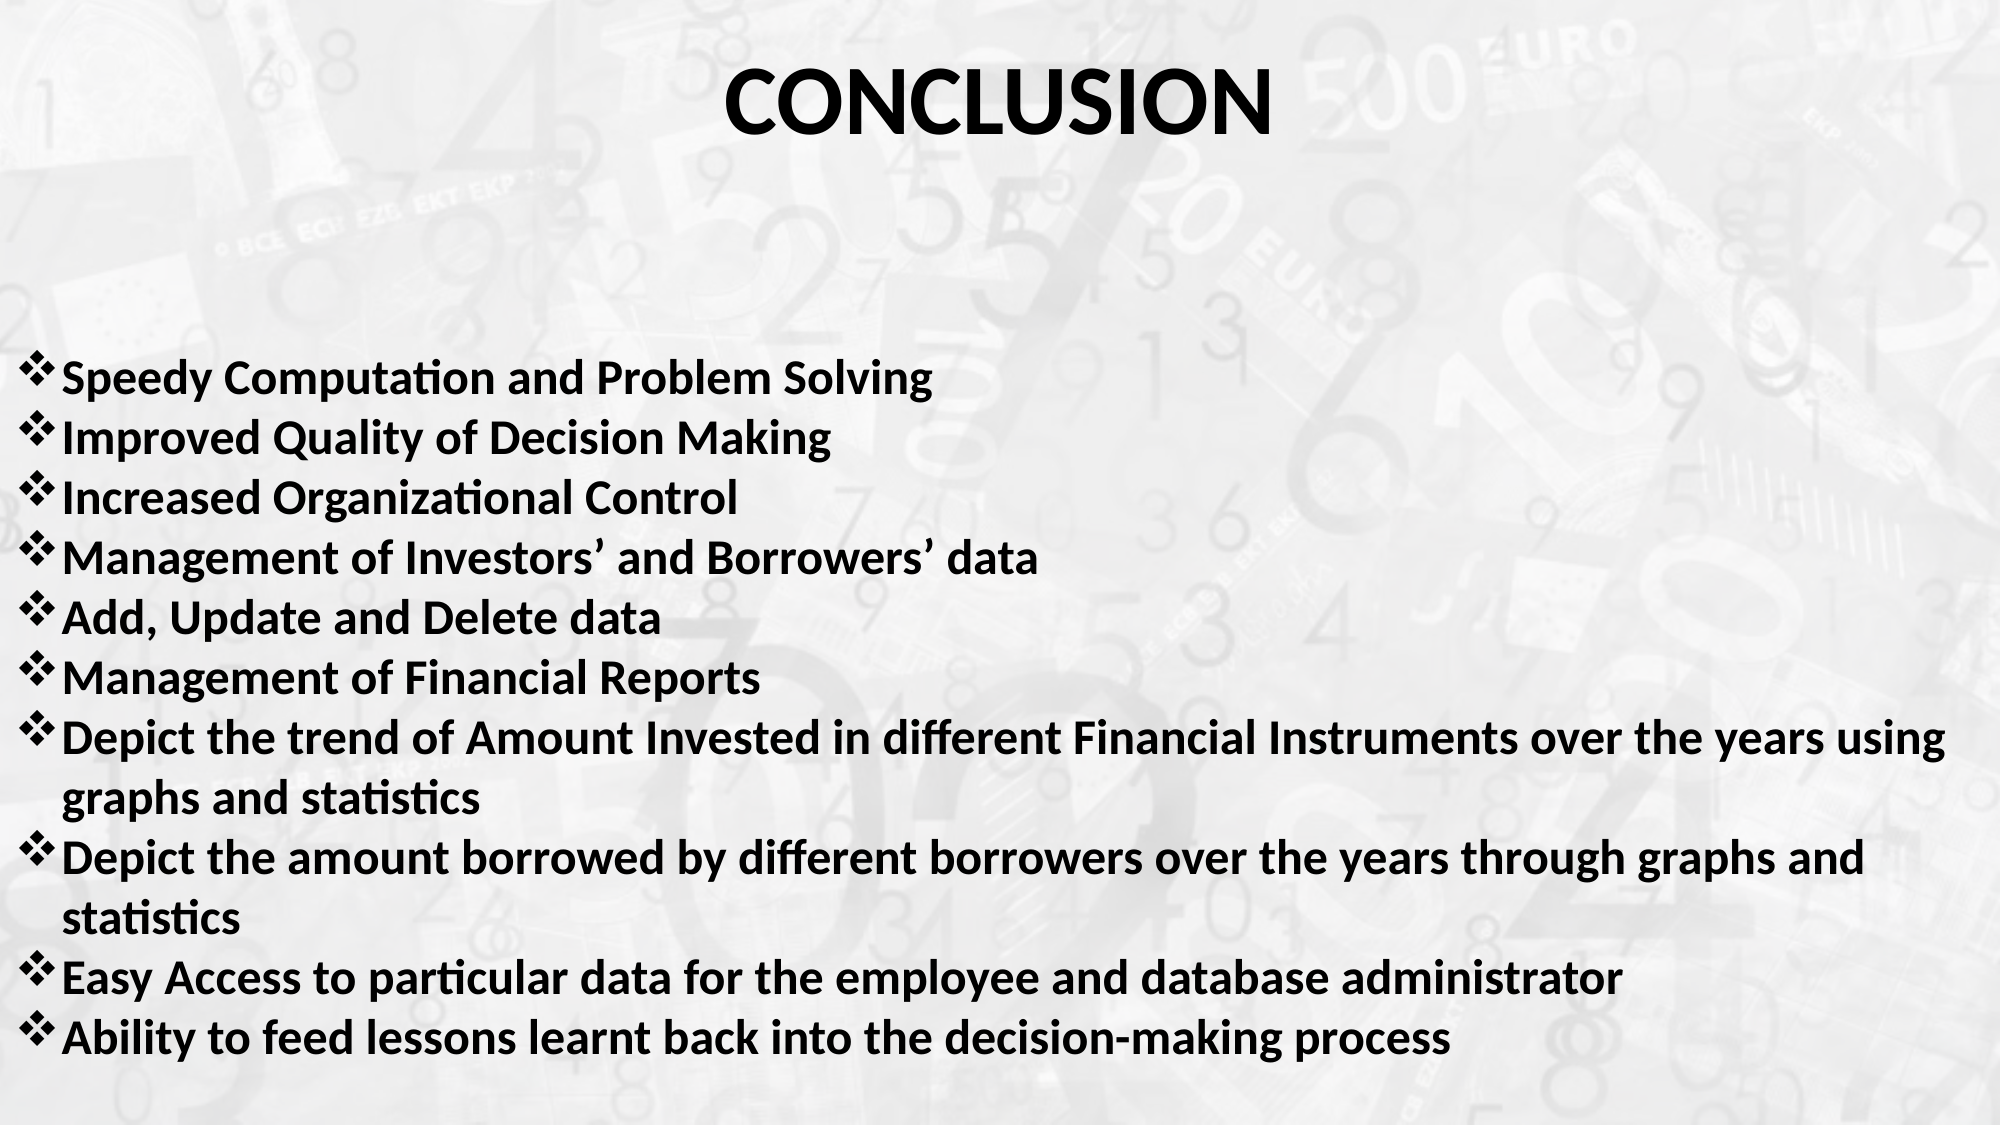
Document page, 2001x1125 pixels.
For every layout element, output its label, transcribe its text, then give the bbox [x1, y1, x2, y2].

text_box Speedy Computation and Problem Solving Improved Quality of Decision Making Increased Organizational Control Management of Investors’ and Borrowers’ data Add, Update and Delete data Management of Financial Reports Depict the trend of Amount Invested in different Financial Instruments over the years using graphs and statistics Depict the amount borrowed by different borrowers over the years through graphs and statistics Easy Access to particular data for the employee and database administrator Ability to feed lessons learnt back into the decision-making process [0, 336, 2000, 1072]
text_box CONCLUSION [0, 27, 2000, 162]
